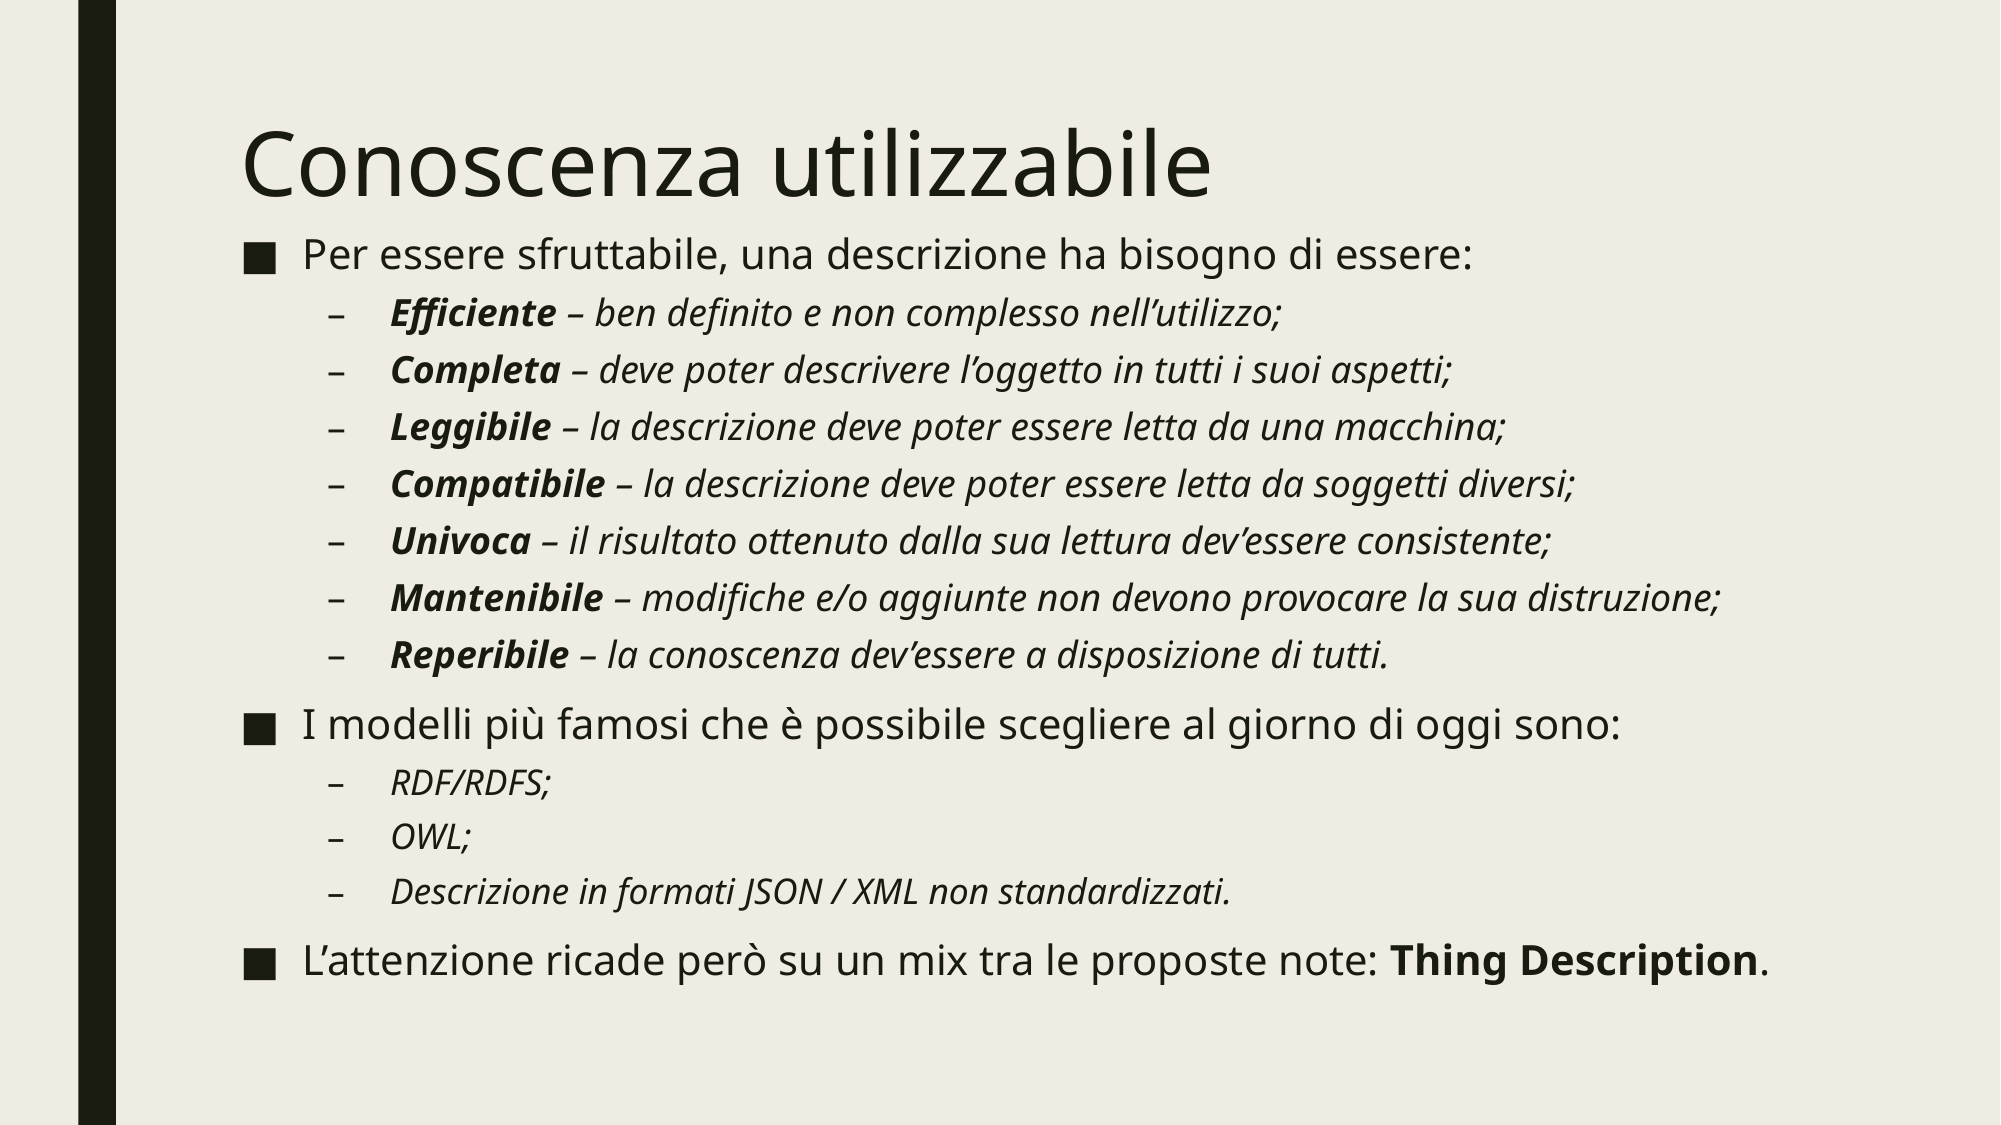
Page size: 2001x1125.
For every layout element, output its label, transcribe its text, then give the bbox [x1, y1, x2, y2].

title Conoscenza utilizzabile [225, 112, 1800, 223]
list Per essere sfruttabile, una descrizione ha bisogno di essere: Efficiente – ben definito e non complesso nell’utilizzo; Completa – deve poter descrivere l’oggetto in tutti i suoi aspetti; Leggibile – la descrizione deve poter essere letta da una macchina; Compatibile – la descrizione deve poter essere letta da soggetti diversi; Univoca – il risultato ottenuto dalla sua lettura dev’essere consistente; Mantenibile – modifiche e/o aggiunte non devono provocare la sua distruzione; Reperibile – la conoscenza dev’essere a disposizione di tutti. I modelli più famosi che è possibile scegliere al giorno di oggi sono: RDF/RDFS; OWL; Descrizione in formati JSON / XML non standardizzati. L’attenzione ricade però su un mix tra le proposte note: Thing Description. [225, 223, 1811, 1110]
